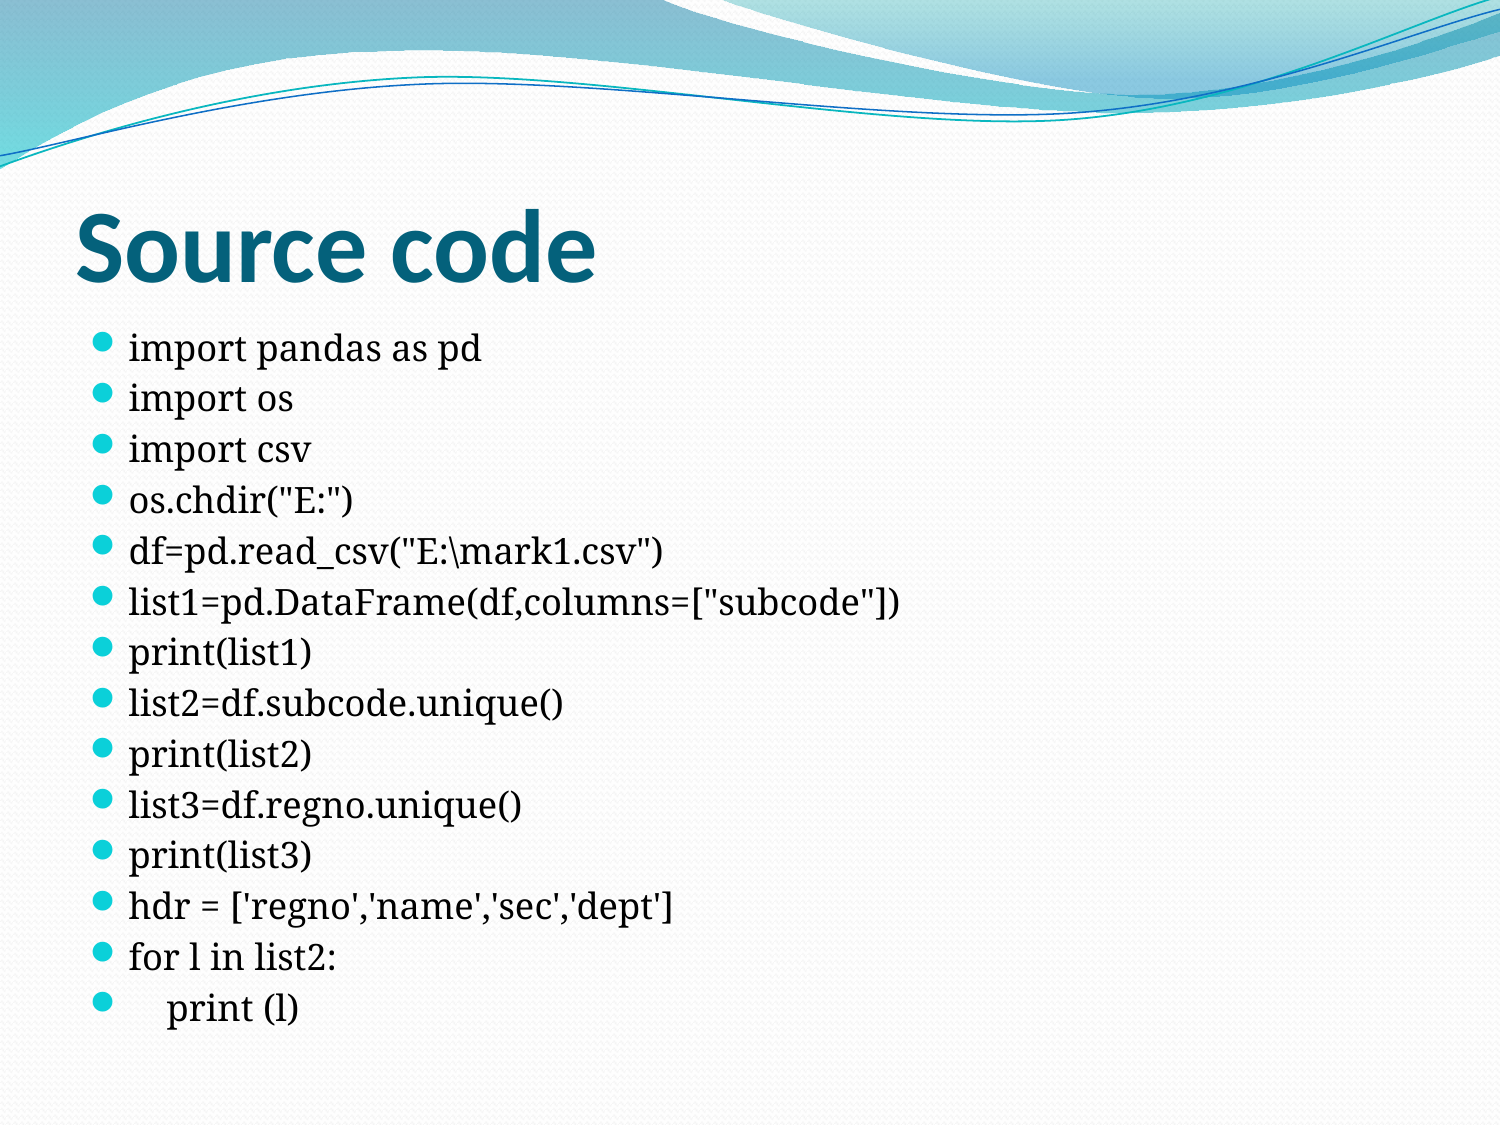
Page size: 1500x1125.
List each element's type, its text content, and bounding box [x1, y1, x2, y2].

list import pandas as pd import os import csv os.chdir("E:") df=pd.read_csv("E:\mark1.csv") list1=pd.DataFrame(df,columns=["subcode"]) print(list1) list2=df.subcode.unique() print(list2) list3=df.regno.unique() print(list3) hdr = ['regno','name','sec','dept'] for l in list2: print (l) [75, 317, 1425, 1038]
title Source code [75, 115, 1425, 303]
